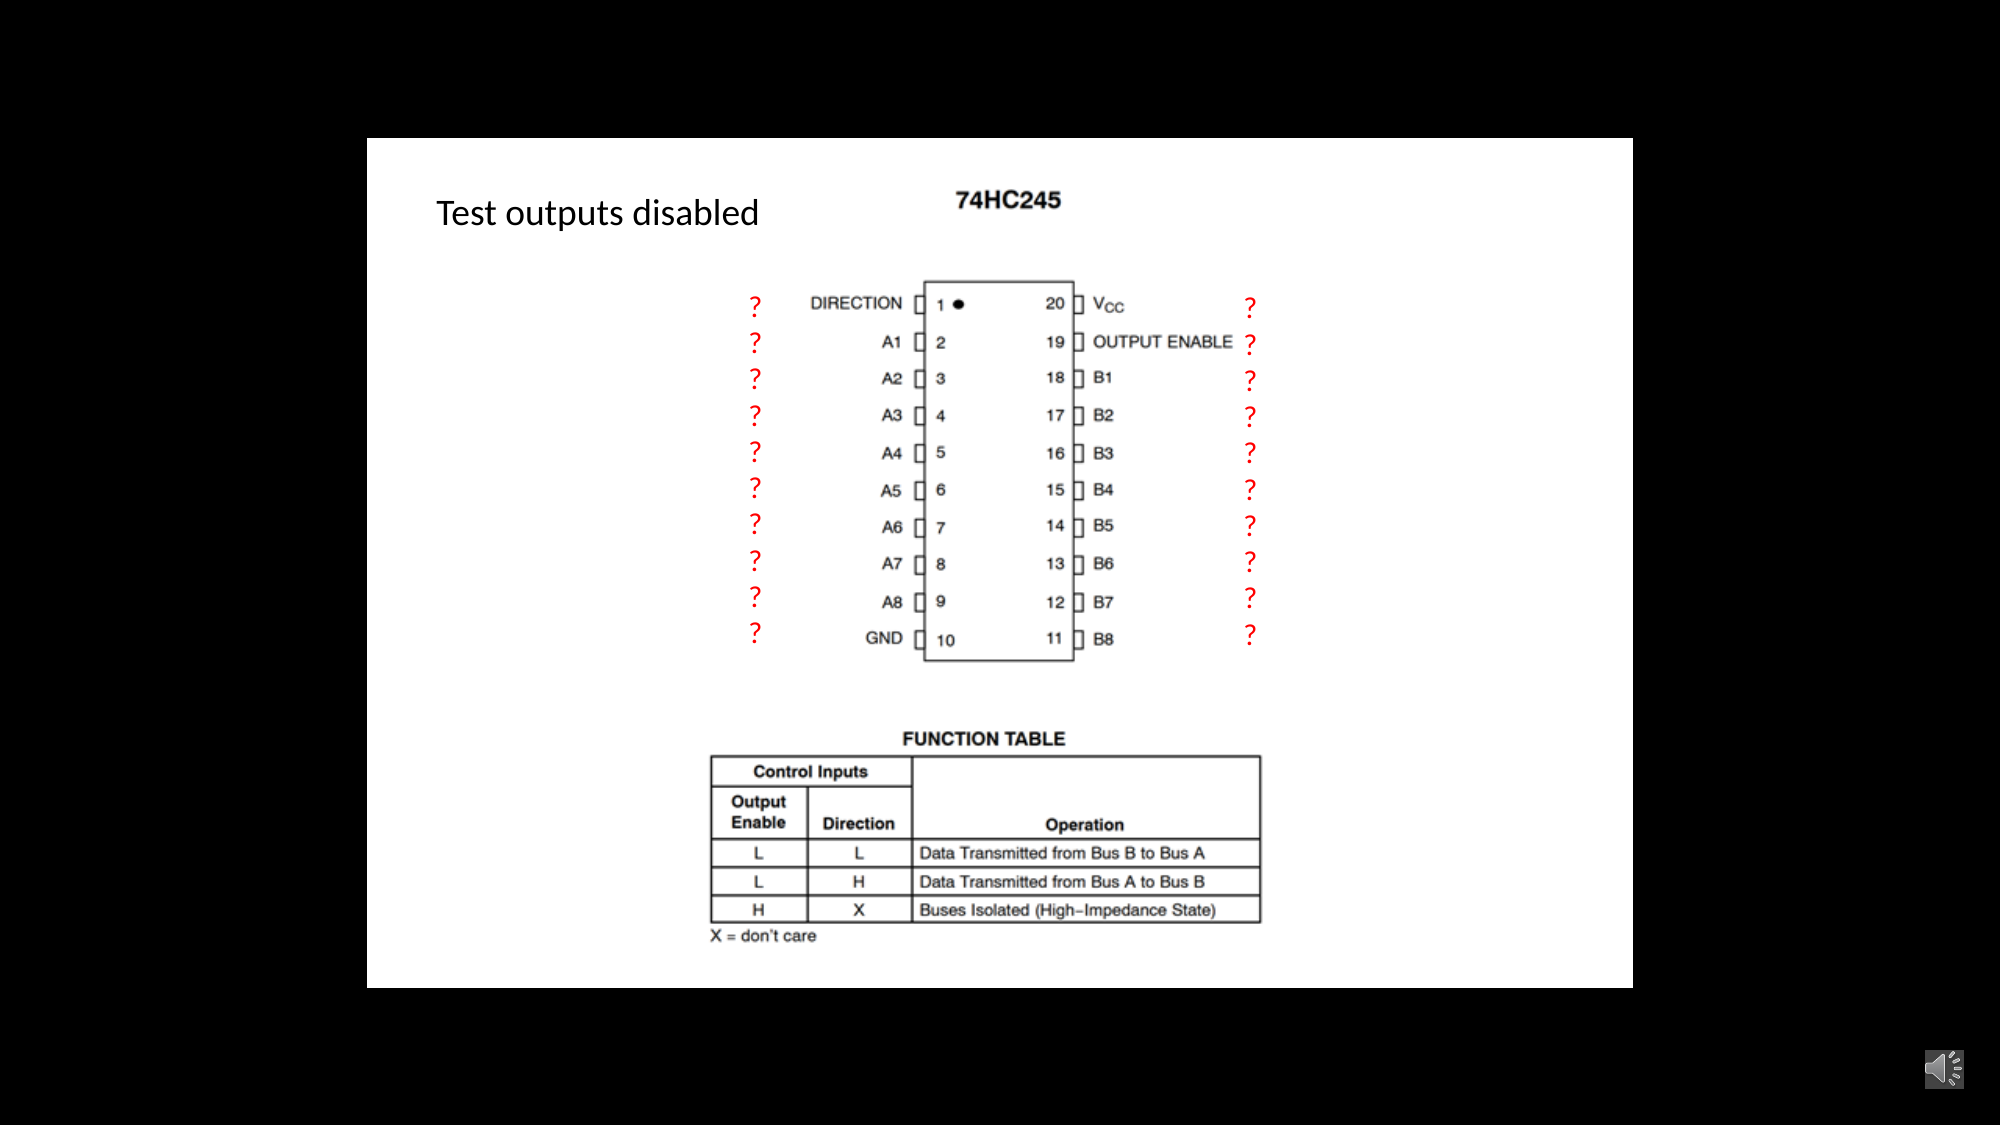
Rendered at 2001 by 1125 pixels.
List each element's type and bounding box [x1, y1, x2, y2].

picture [367, 138, 1633, 989]
picture [1924, 1049, 1965, 1090]
